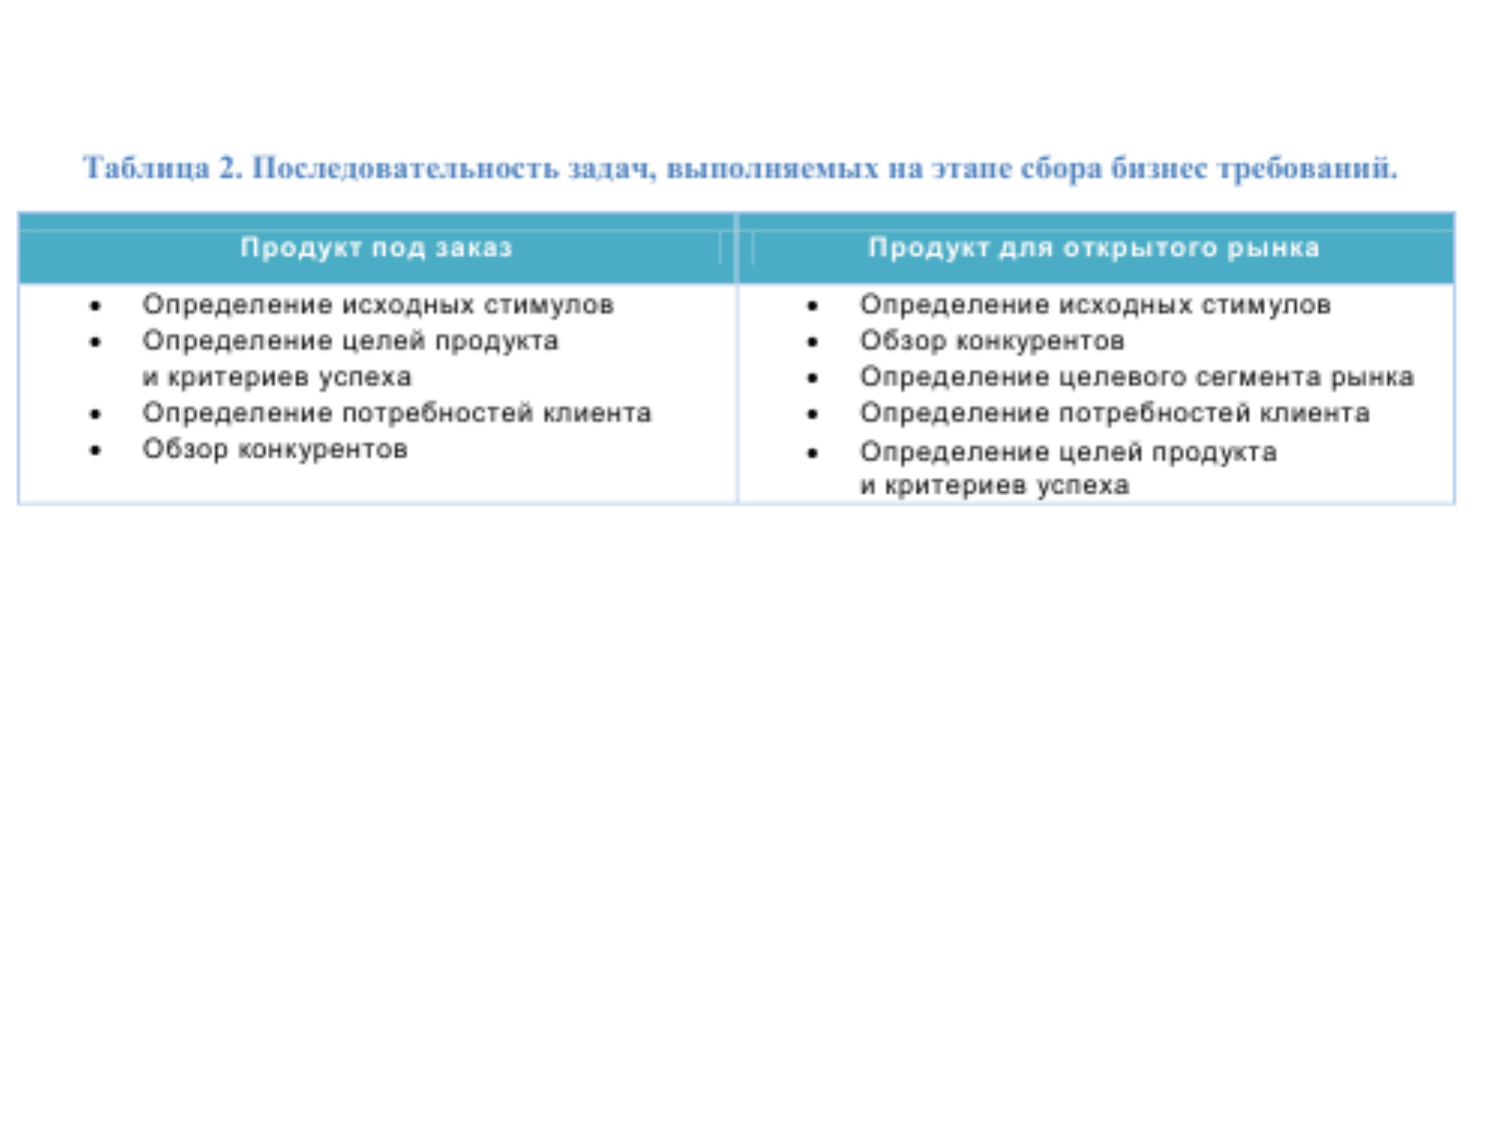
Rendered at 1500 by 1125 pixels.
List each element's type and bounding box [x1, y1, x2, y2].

list [0, 140, 1494, 528]
